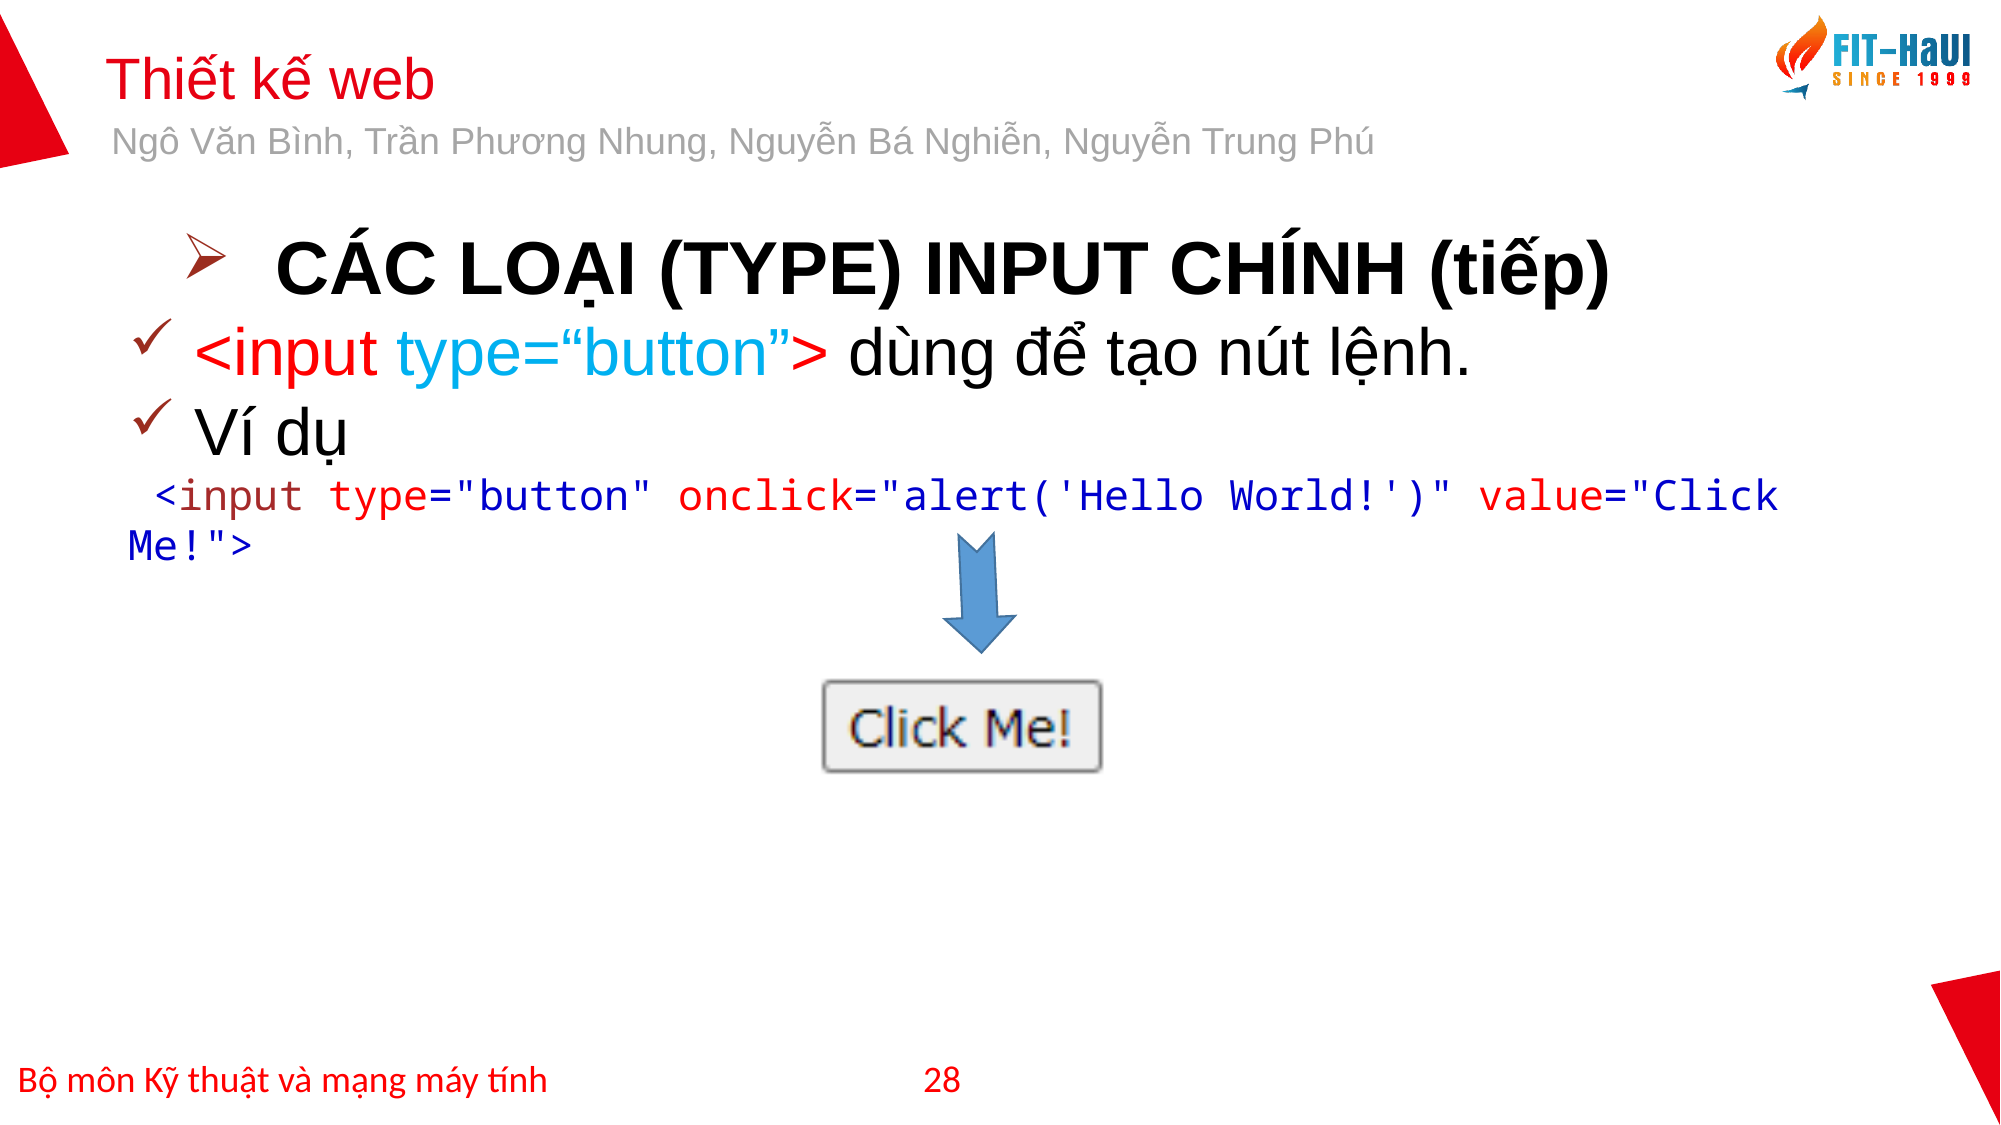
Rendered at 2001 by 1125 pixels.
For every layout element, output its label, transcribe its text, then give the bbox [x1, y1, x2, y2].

text_box [942, 531, 1018, 655]
text_box CÁC LOẠI (TYPE) INPUT CHÍNH (tiếp) <input type=“button”> dùng để tạo nút lệnh. Ví dụ <input type="button" onclick="alert('Hello World!')" value="Click Me!"> [114, 211, 1919, 577]
picture [1758, 0, 2000, 150]
picture [805, 670, 1126, 793]
